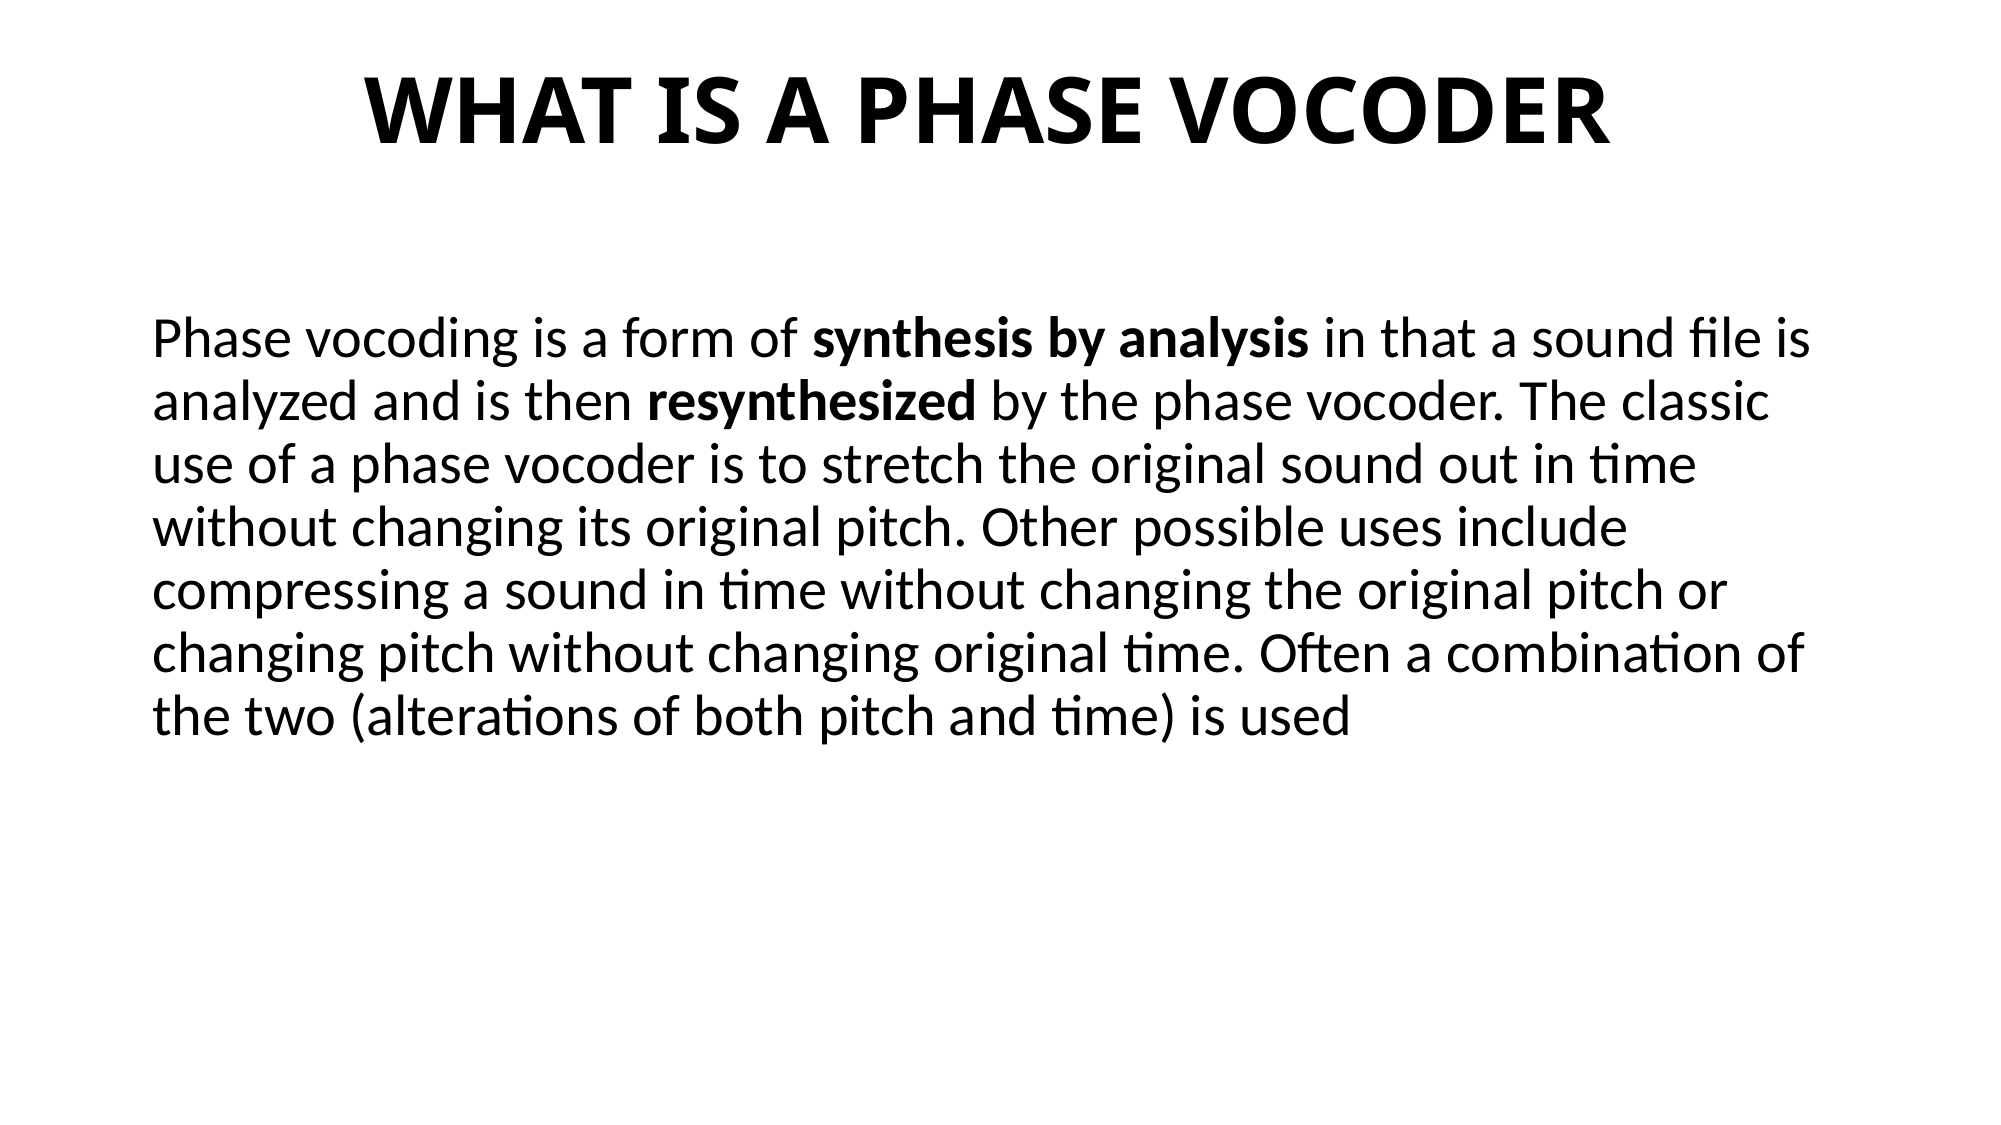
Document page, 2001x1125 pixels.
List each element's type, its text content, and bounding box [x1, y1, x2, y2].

title WHAT IS A PHASE VOCODER [137, 59, 1863, 278]
list Phase vocoding is a form of synthesis by analysis in that a sound file is analyzed and is then resynthesized by the phase vocoder. The classic use of a phase vocoder is to stretch the original sound out in time without changing its original pitch. Other possible uses include compressing a sound in time without changing the original pitch or changing pitch without changing original time. Often a combination of the two (alterations of both pitch and time) is used [137, 299, 1863, 1014]
